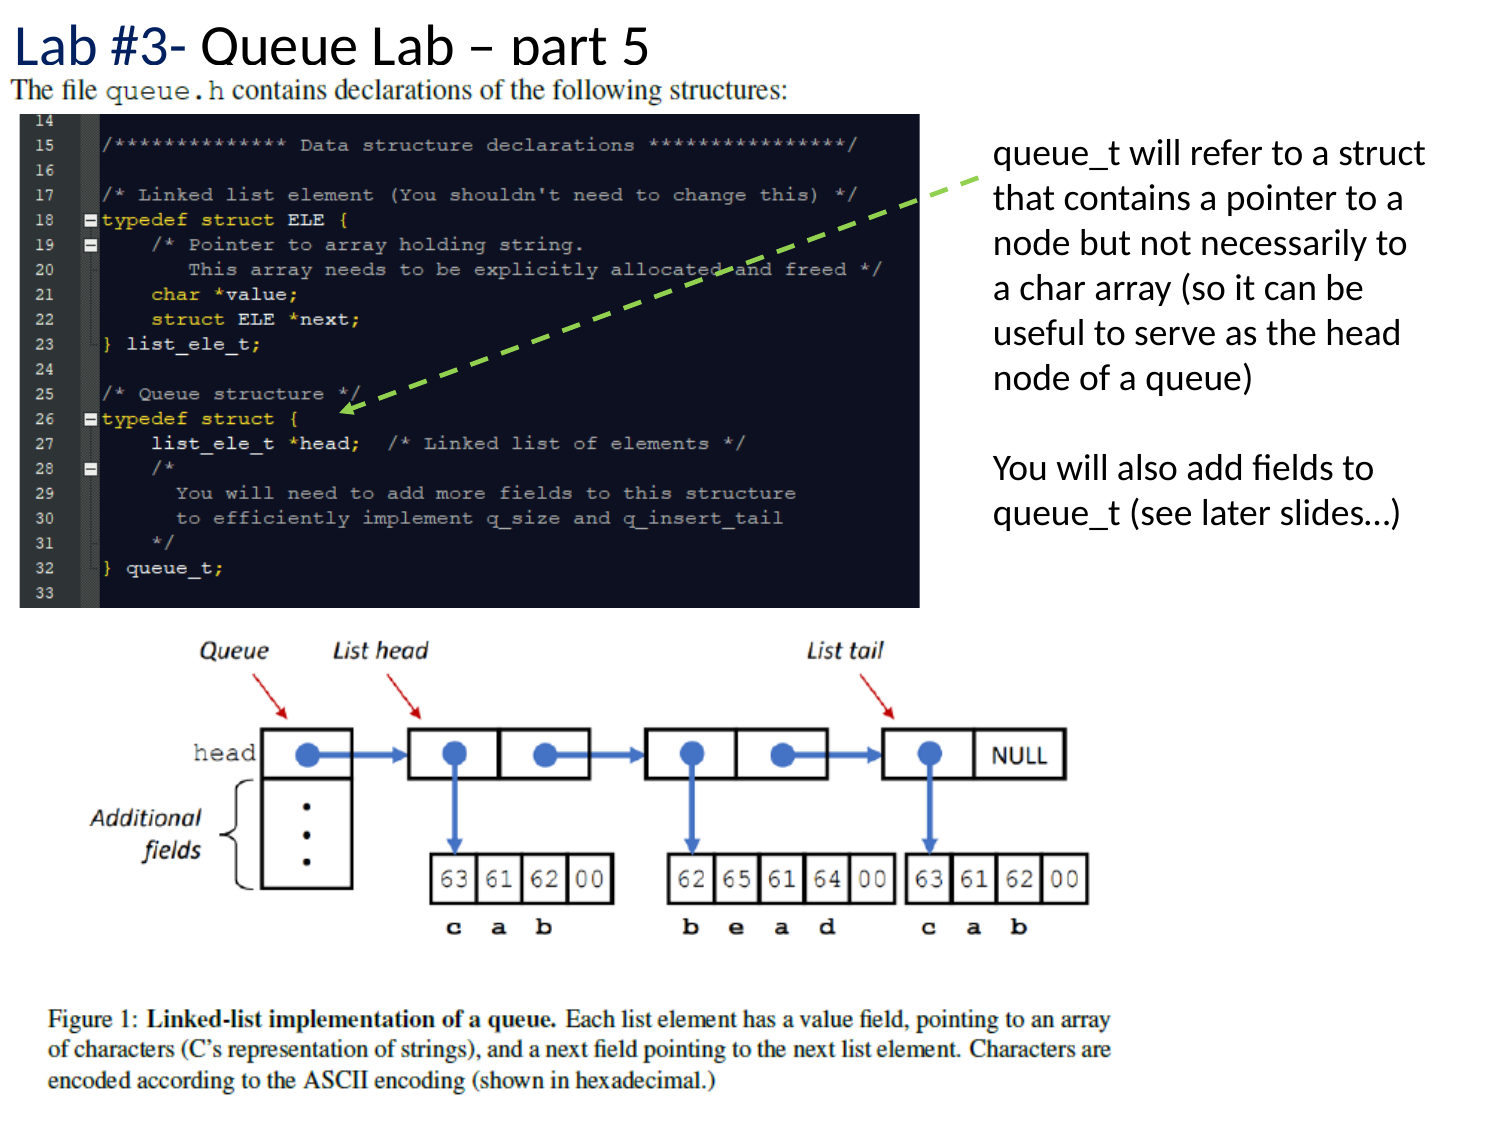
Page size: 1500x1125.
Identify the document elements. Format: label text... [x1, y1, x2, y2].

picture [0, 65, 795, 113]
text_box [339, 177, 979, 414]
text_box queue_t will refer to a struct that contains a pointer to a node but not necessarily to a char array (so it can be useful to serve as the head node of a queue) You will also add fields to queue_t (see later slides…) [978, 120, 1449, 541]
text_box Lab #3- Queue Lab – part 5 [0, 0, 1335, 85]
picture [8, 618, 1149, 1104]
picture [19, 114, 920, 608]
